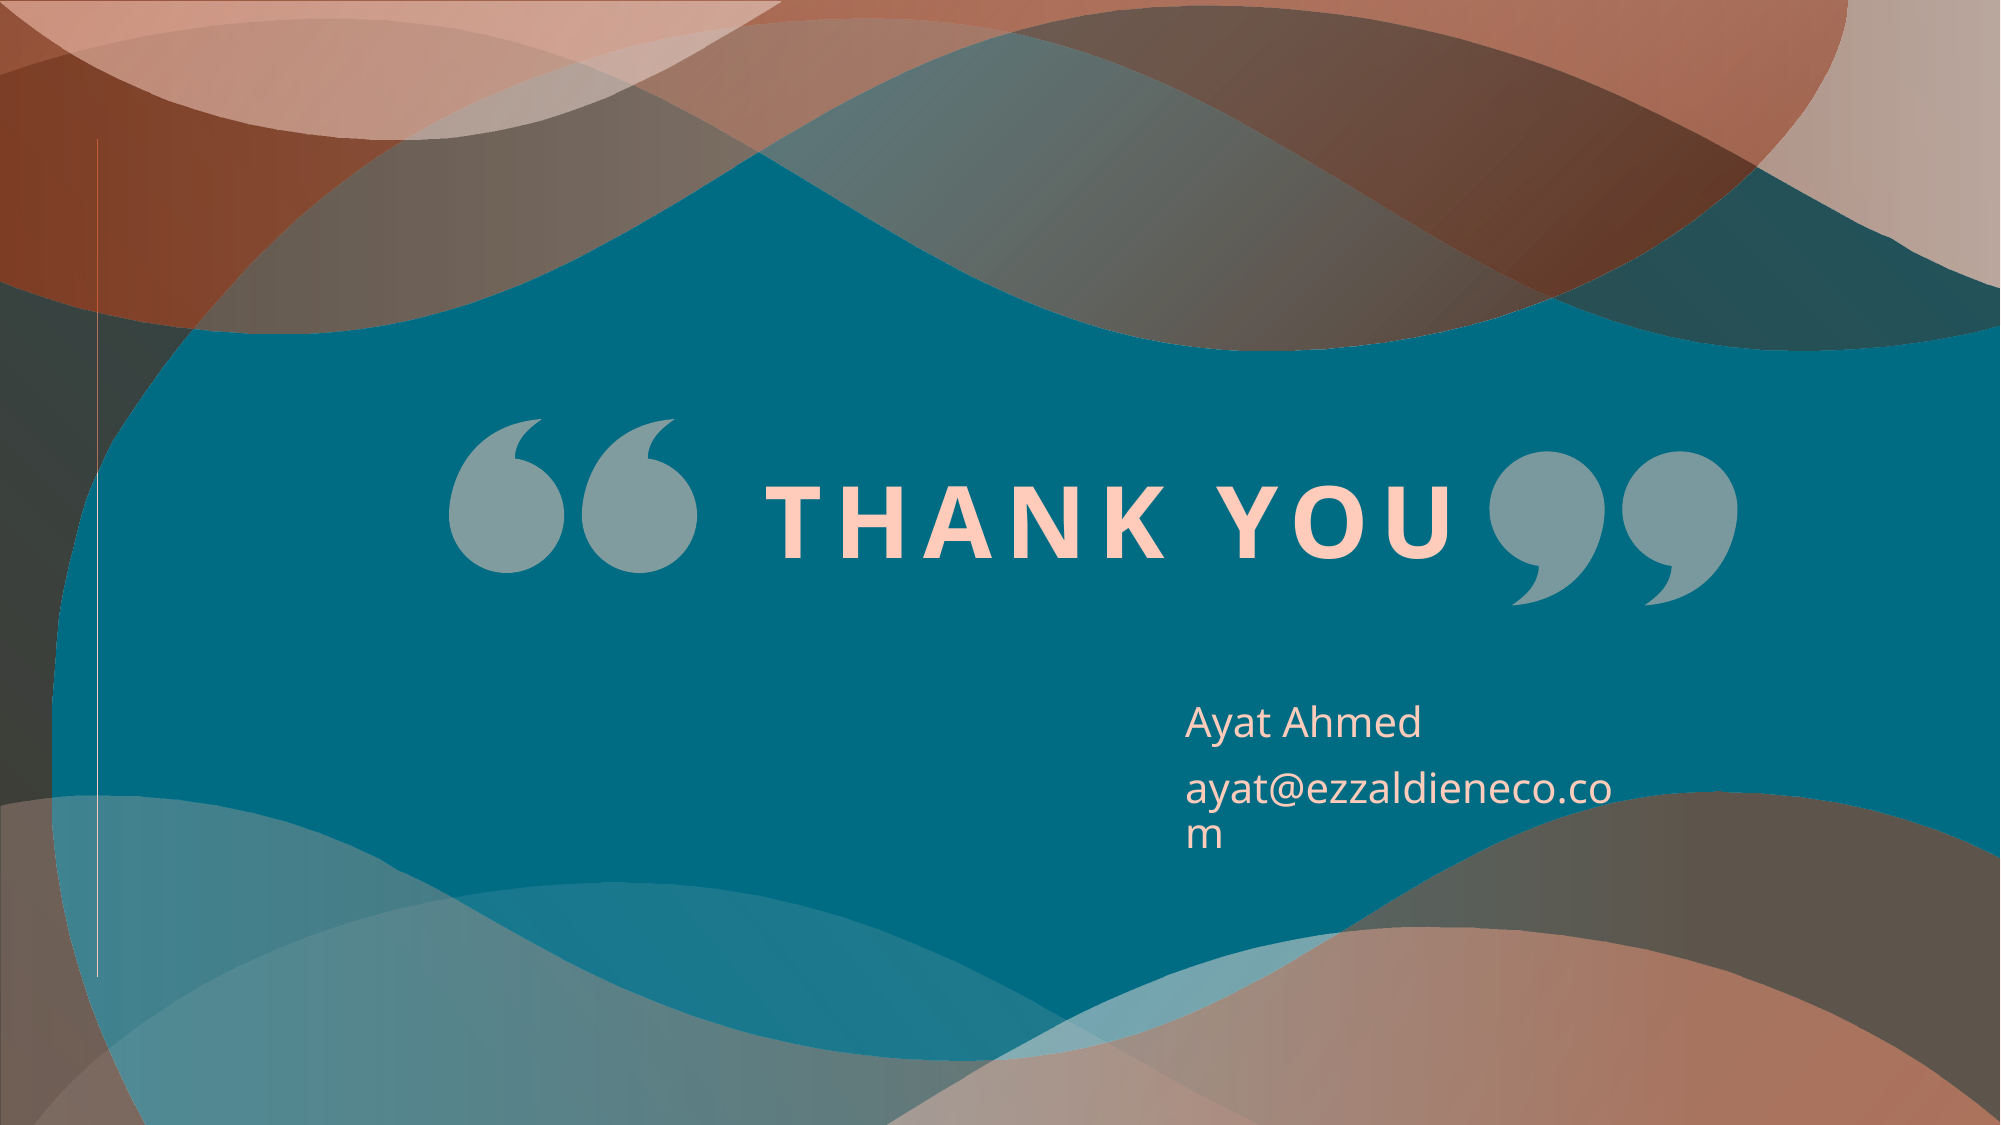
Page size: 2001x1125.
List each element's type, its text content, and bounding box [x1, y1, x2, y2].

title THANK YOU [572, 451, 1489, 606]
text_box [448, 418, 697, 573]
subtitle Ayat Ahmed ayat@ezzaldieneco.com [1170, 694, 1637, 768]
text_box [1489, 451, 1738, 606]
